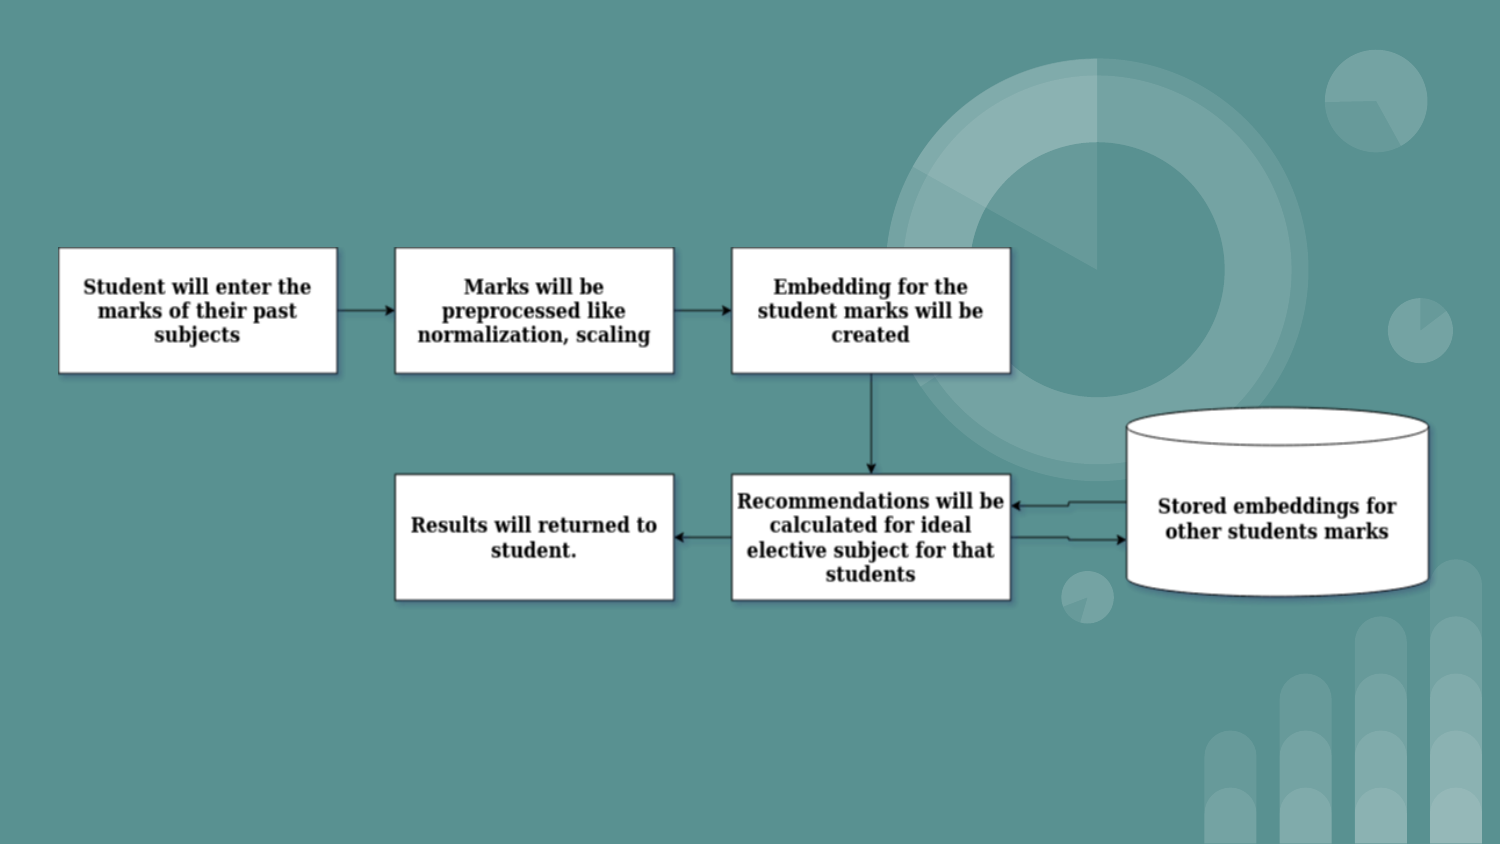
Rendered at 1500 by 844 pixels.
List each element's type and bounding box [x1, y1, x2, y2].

picture [58, 247, 1442, 616]
